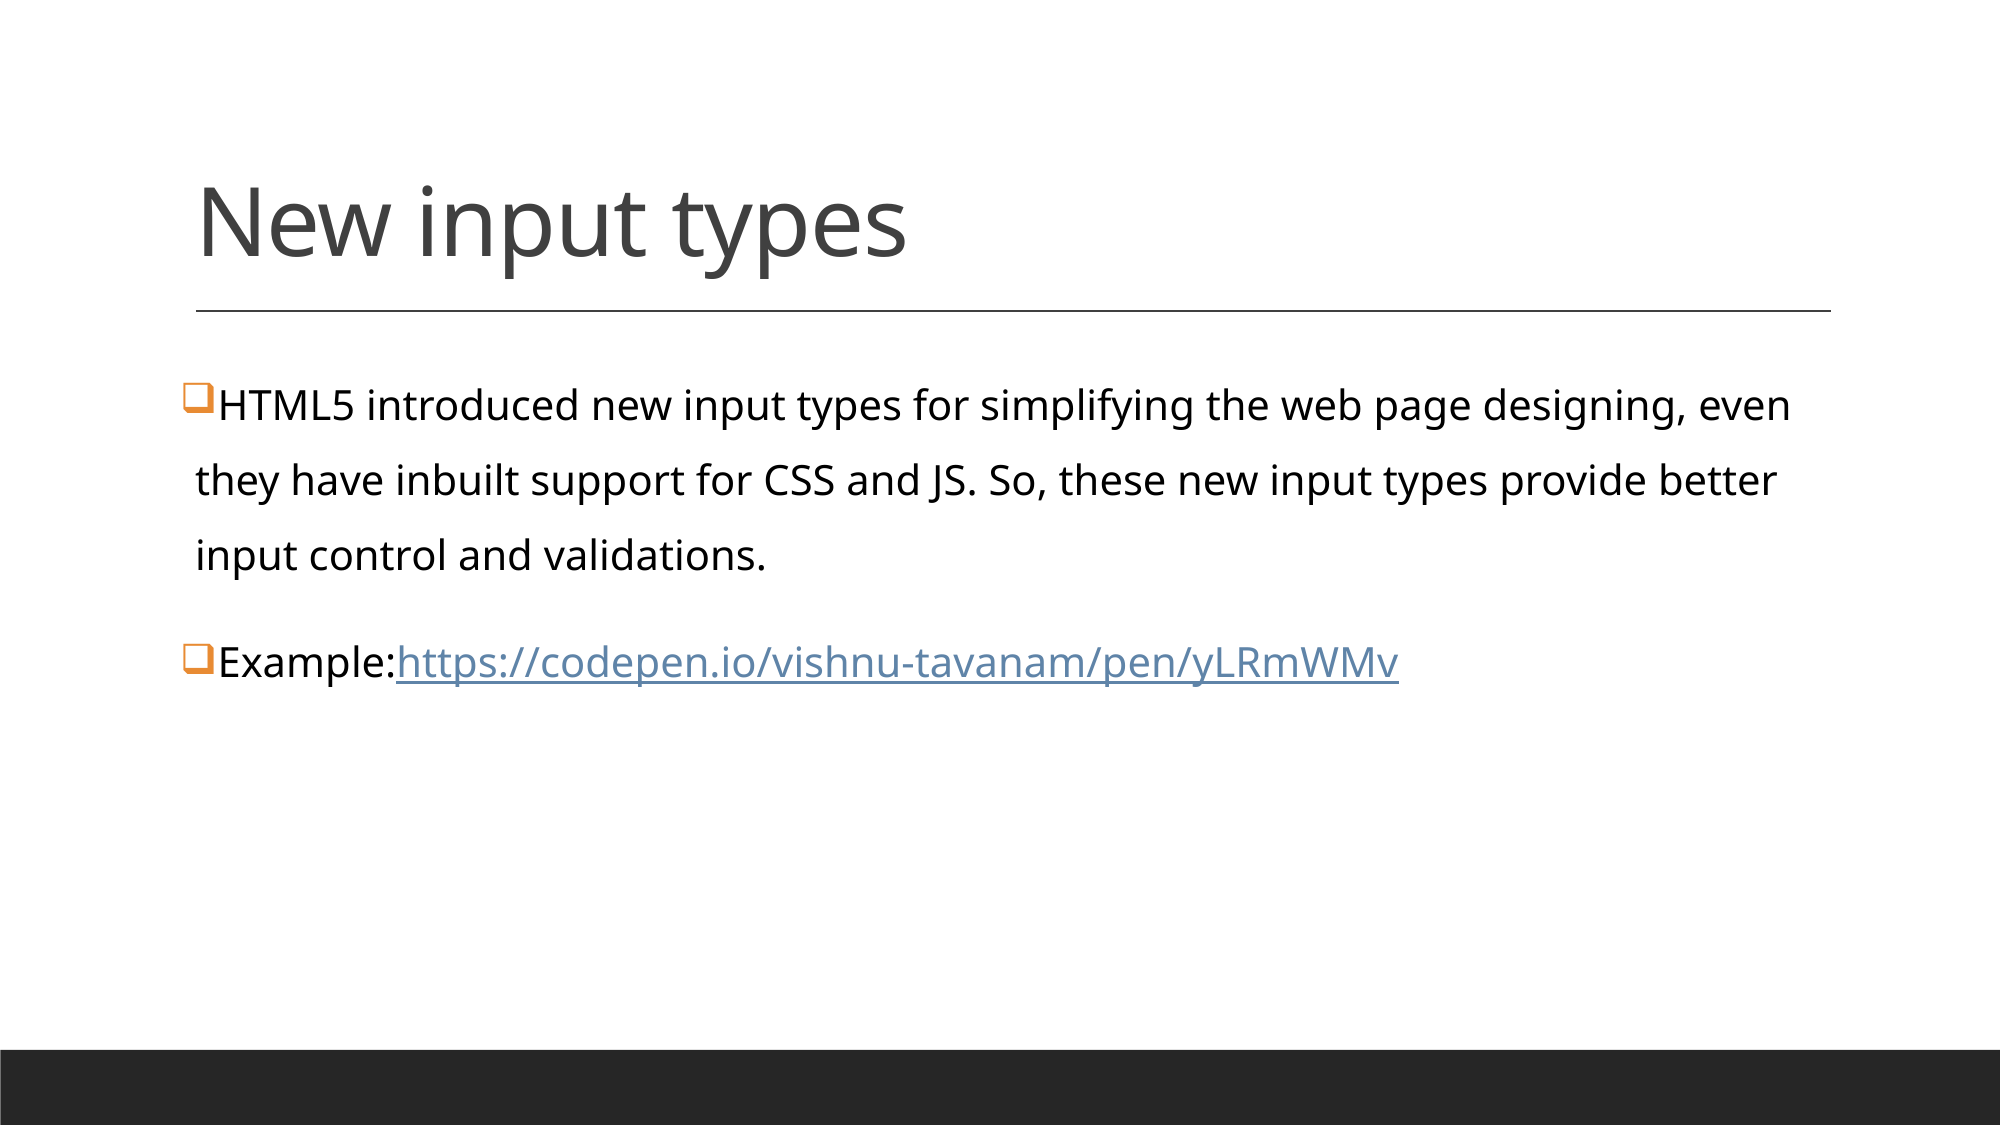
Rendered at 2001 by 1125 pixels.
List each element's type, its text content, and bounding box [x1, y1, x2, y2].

list HTML5 introduced new input types for simplifying the web page designing, even they have inbuilt support for CSS and JS. So, these new input types provide better input control and validations. Example:https://codepen.io/vishnu-tavanam/pen/yLRmWMv [180, 345, 1830, 963]
title New input types [180, 47, 1830, 285]
